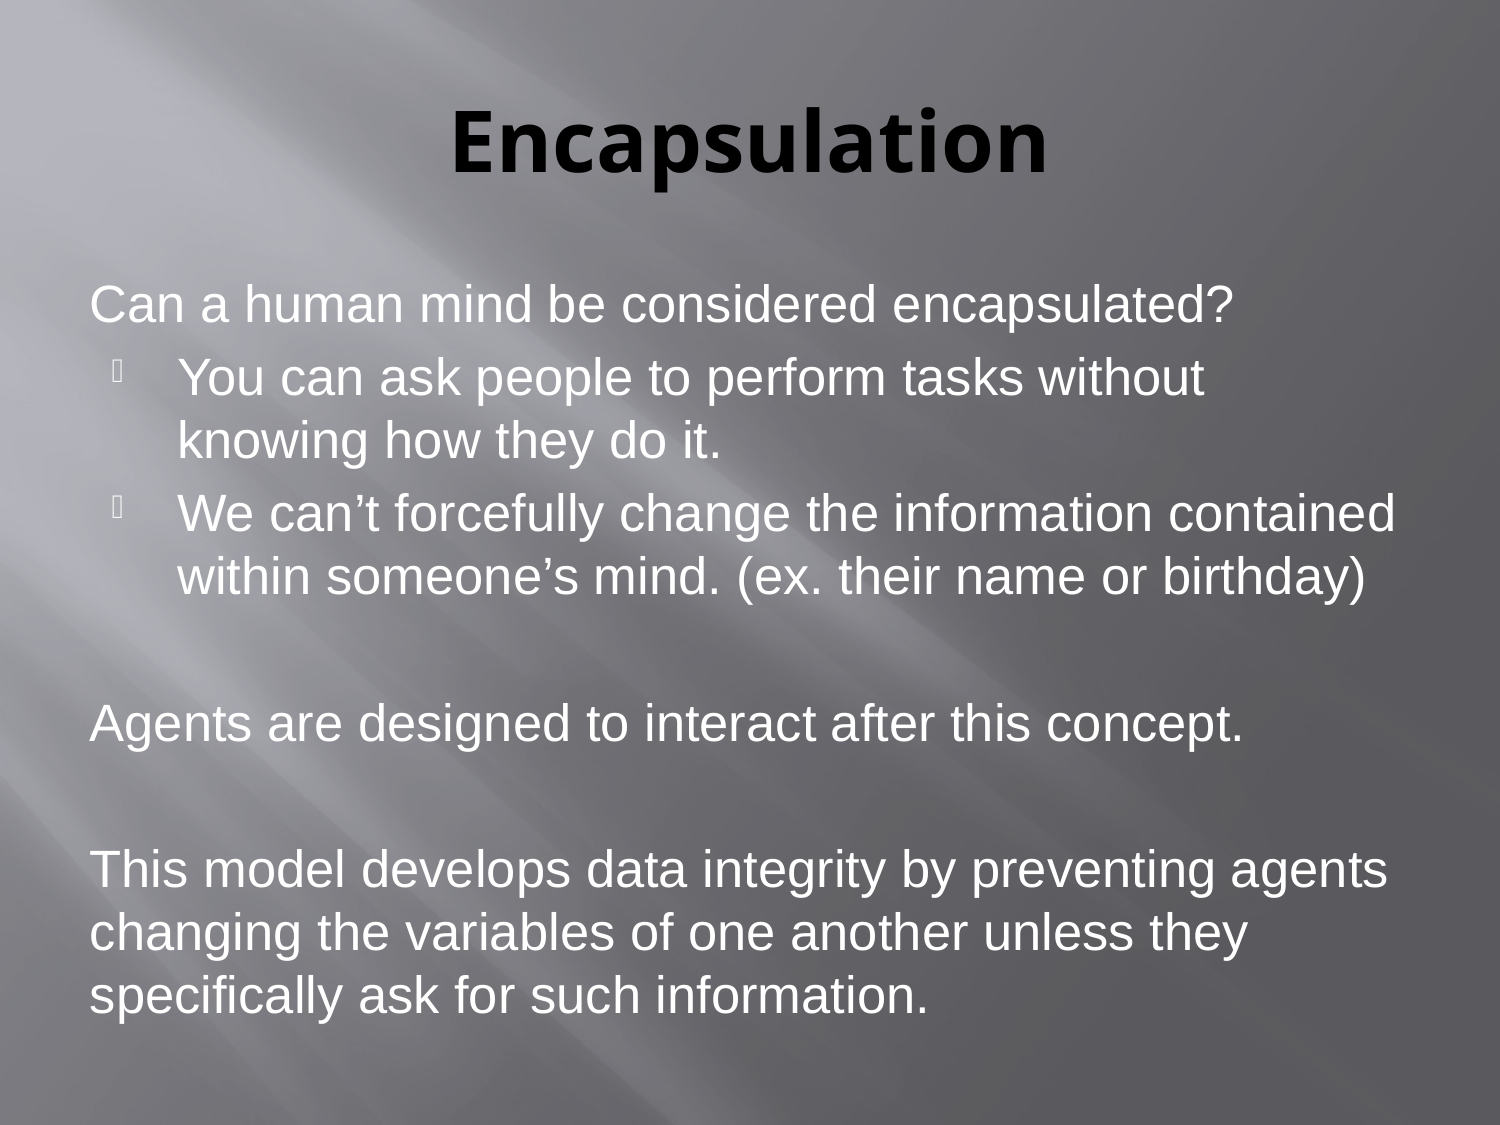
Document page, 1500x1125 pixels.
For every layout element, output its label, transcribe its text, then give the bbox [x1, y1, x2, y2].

title Encapsulation [75, 45, 1425, 233]
list Can a human mind be considered encapsulated? You can ask people to perform tasks without knowing how they do it. We can’t forcefully change the information contained within someone’s mind. (ex. their name or birthday) Agents are designed to interact after this concept. This model develops data integrity by preventing agents changing the variables of one another unless they specifically ask for such information. [75, 262, 1425, 1035]
